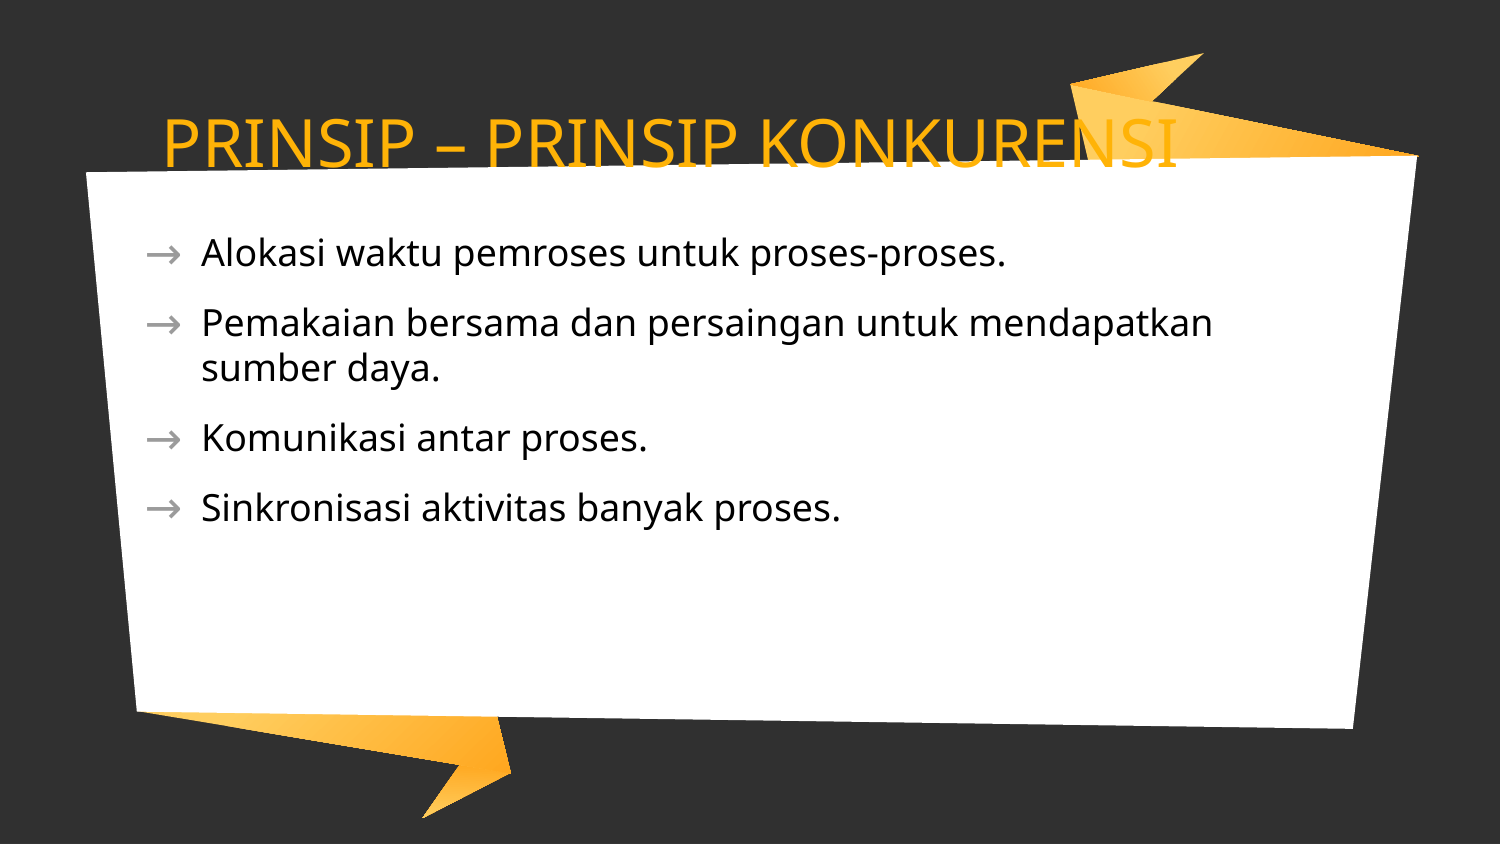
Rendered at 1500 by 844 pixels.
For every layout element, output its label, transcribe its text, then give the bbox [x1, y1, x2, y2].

list Alokasi waktu pemroses untuk proses-proses. Pemakaian bersama dan persaingan untuk mendapatkan sumber daya. Komunikasi antar proses. Sinkronisasi aktivitas banyak proses. [129, 221, 1371, 704]
title PRINSIP – PRINSIP KONKURENSI [129, 93, 1371, 188]
